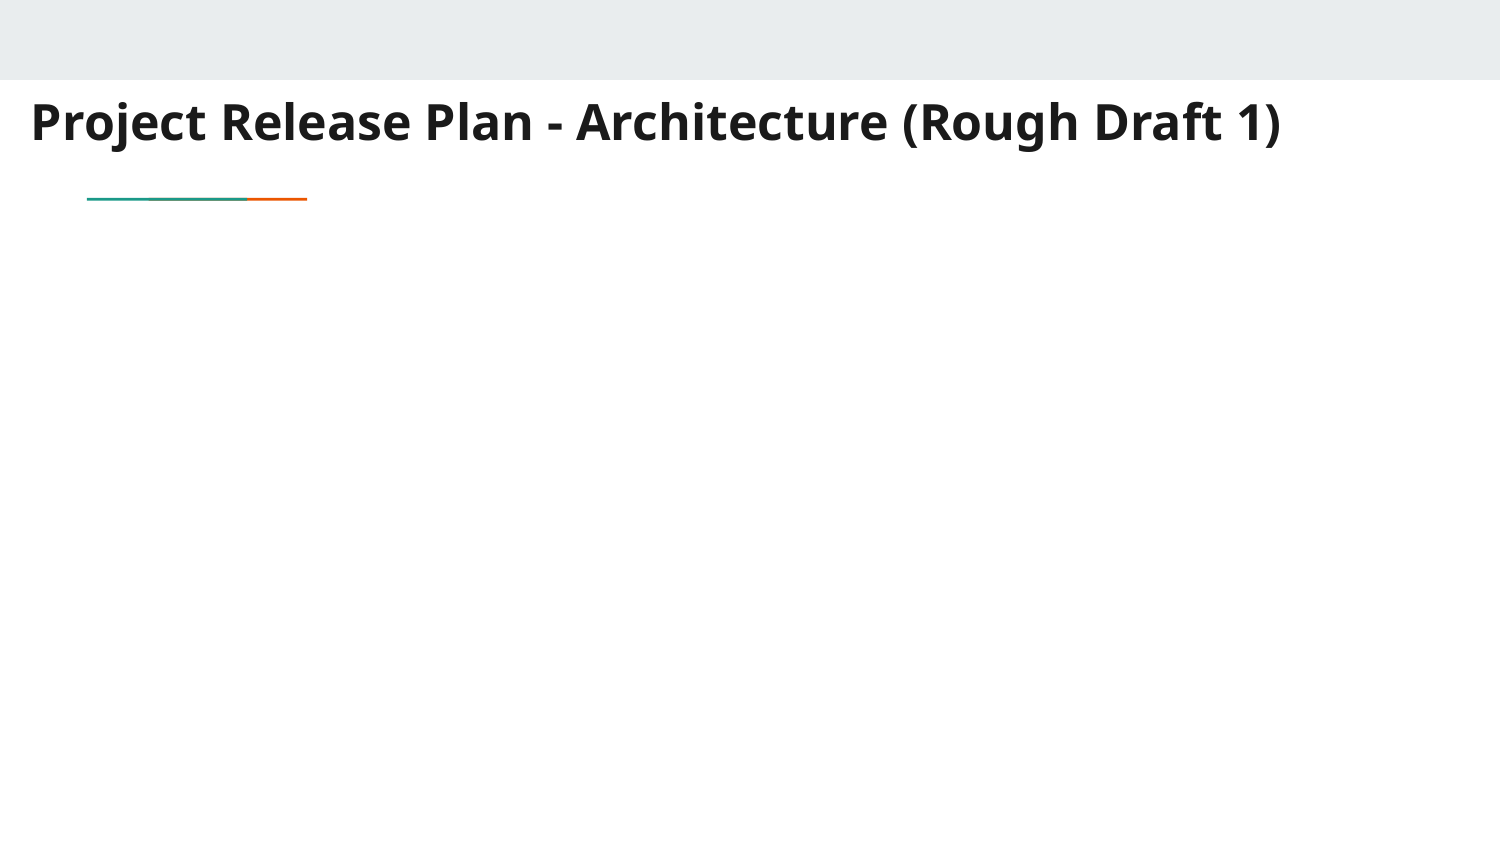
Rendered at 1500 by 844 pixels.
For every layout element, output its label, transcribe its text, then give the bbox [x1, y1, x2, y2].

title Project Release Plan - Architecture (Rough Draft 1) [15, 75, 1381, 197]
